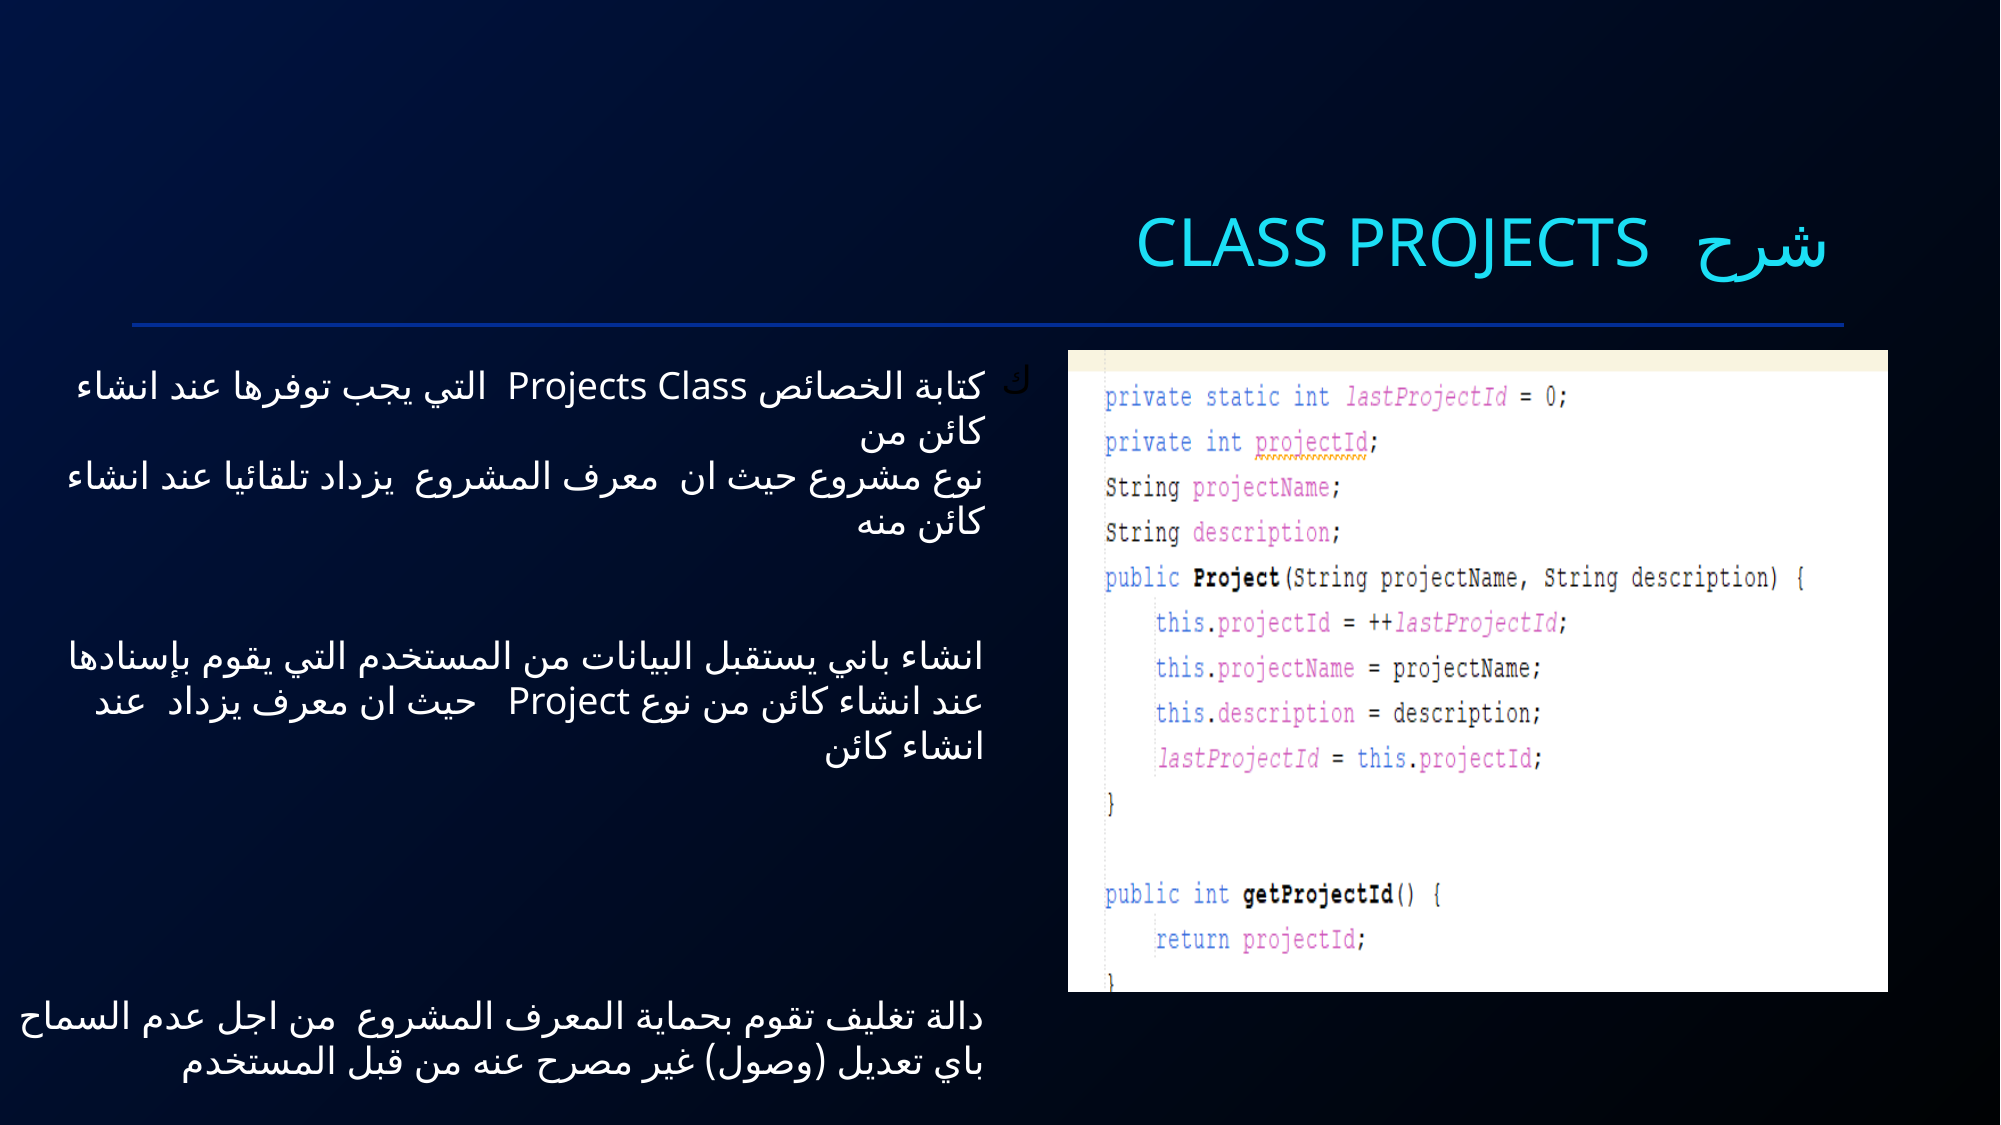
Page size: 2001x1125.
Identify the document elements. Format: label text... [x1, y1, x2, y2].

text_box كتابة الخصائص Projects Class التي يجب توفرها عند انشاء كائن من نوع مشروع حيث ان معرف المشروع يزداد تلقائيا عند انشاء كائن منه انشاء باني يستقبل البيانات من المستخدم التي يقوم بإسنادها عند انشاء كائن من نوع Project حيث ان معرف يزداد عند انشاء كائن دالة تغليف تقوم بحماية المعرف المشروع من اجل عدم السماح باي تعديل (وصول) غير مصرح عنه من قبل المستخدم [0, 354, 1000, 1125]
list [1068, 350, 1888, 992]
text_box [11, 348, 1047, 409]
title شرح Class Projects [120, 71, 1846, 289]
